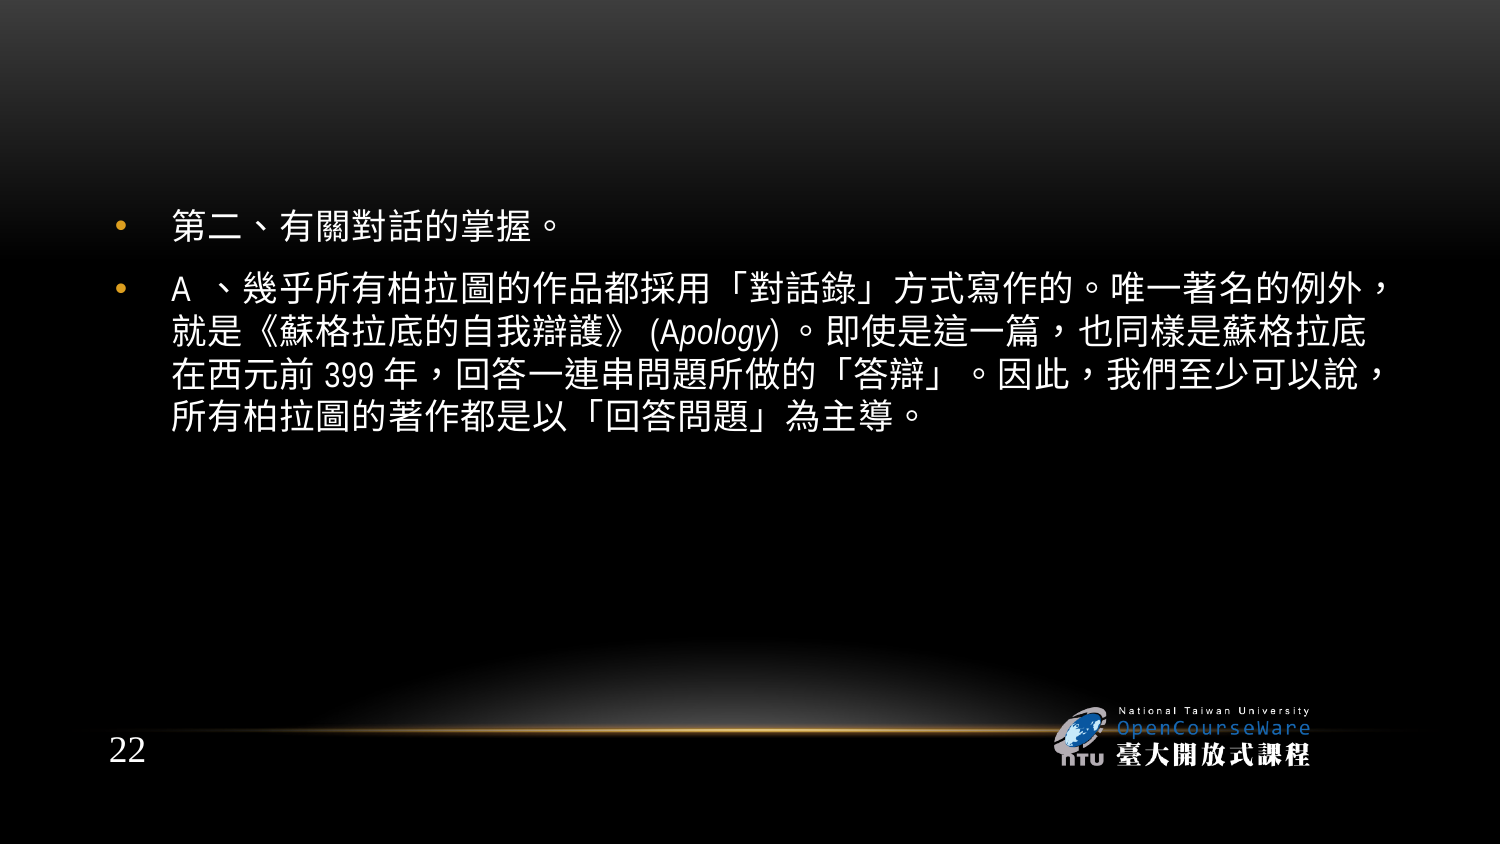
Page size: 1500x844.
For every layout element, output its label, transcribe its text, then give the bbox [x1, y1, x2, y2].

list 第二、有關對話的掌握。 A 、幾乎所有柏拉圖的作品都採用「對話錄」方式寫作的。唯一著名的例外，就是《蘇格拉底的自我辯護》(Apology)。即使是這一篇，也同樣是蘇格拉底在西元前399年，回答一連串問題所做的「答辯」。因此，我們至少可以說，所有柏拉圖的著作都是以「回答問題」為主導。 [99, 196, 1400, 704]
text_box 22 [94, 732, 194, 777]
picture [0, 0, 1500, 844]
